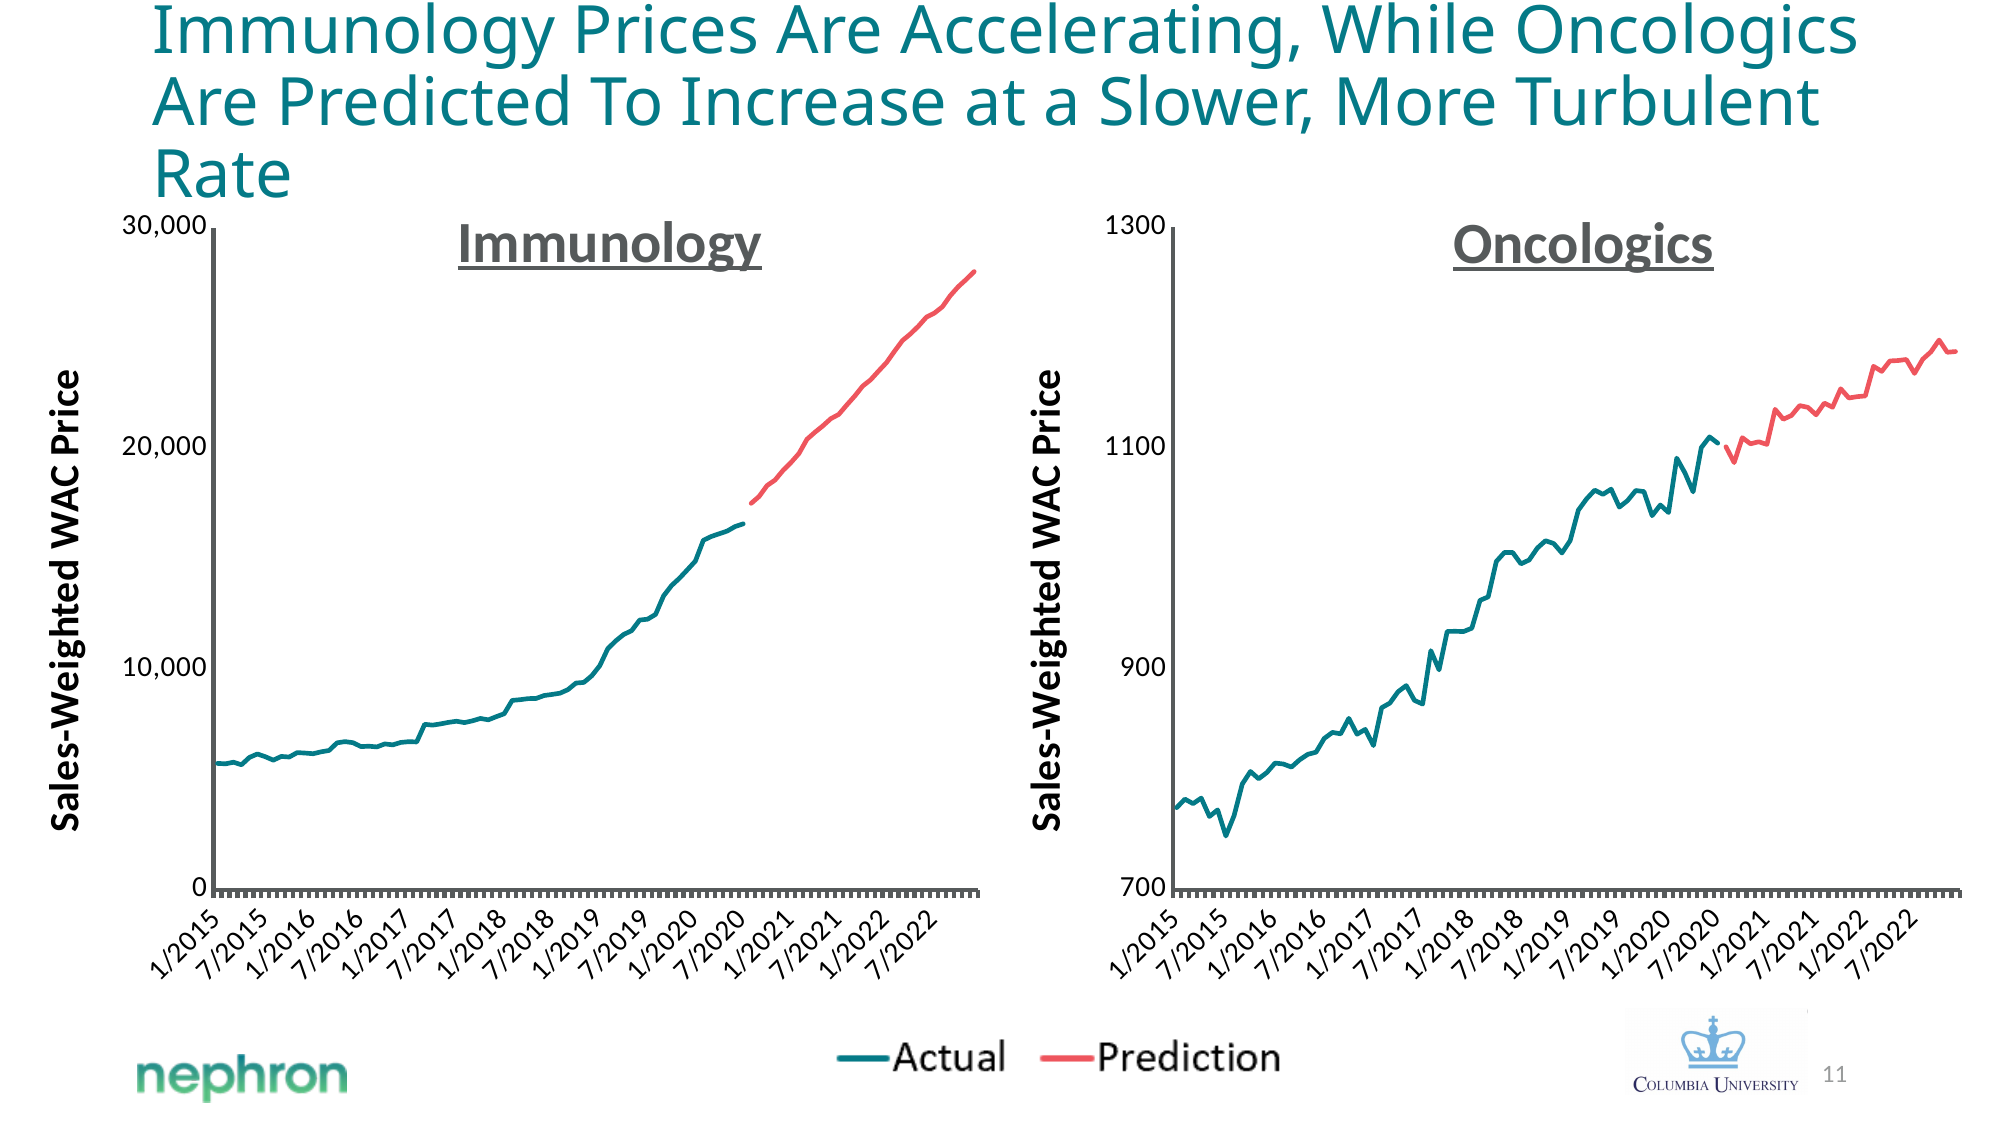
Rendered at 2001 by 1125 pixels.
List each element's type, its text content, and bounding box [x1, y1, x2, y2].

text_box 11 [1412, 1042, 1863, 1103]
chart [7, 196, 1980, 1005]
picture [812, 1016, 1306, 1103]
title Immunology Prices Are Accelerating, While Oncologics Are Predicted To Increase at a Slower, More Turbulent Rate [137, 59, 1977, 148]
picture [137, 1054, 347, 1103]
picture [1625, 1008, 1808, 1095]
